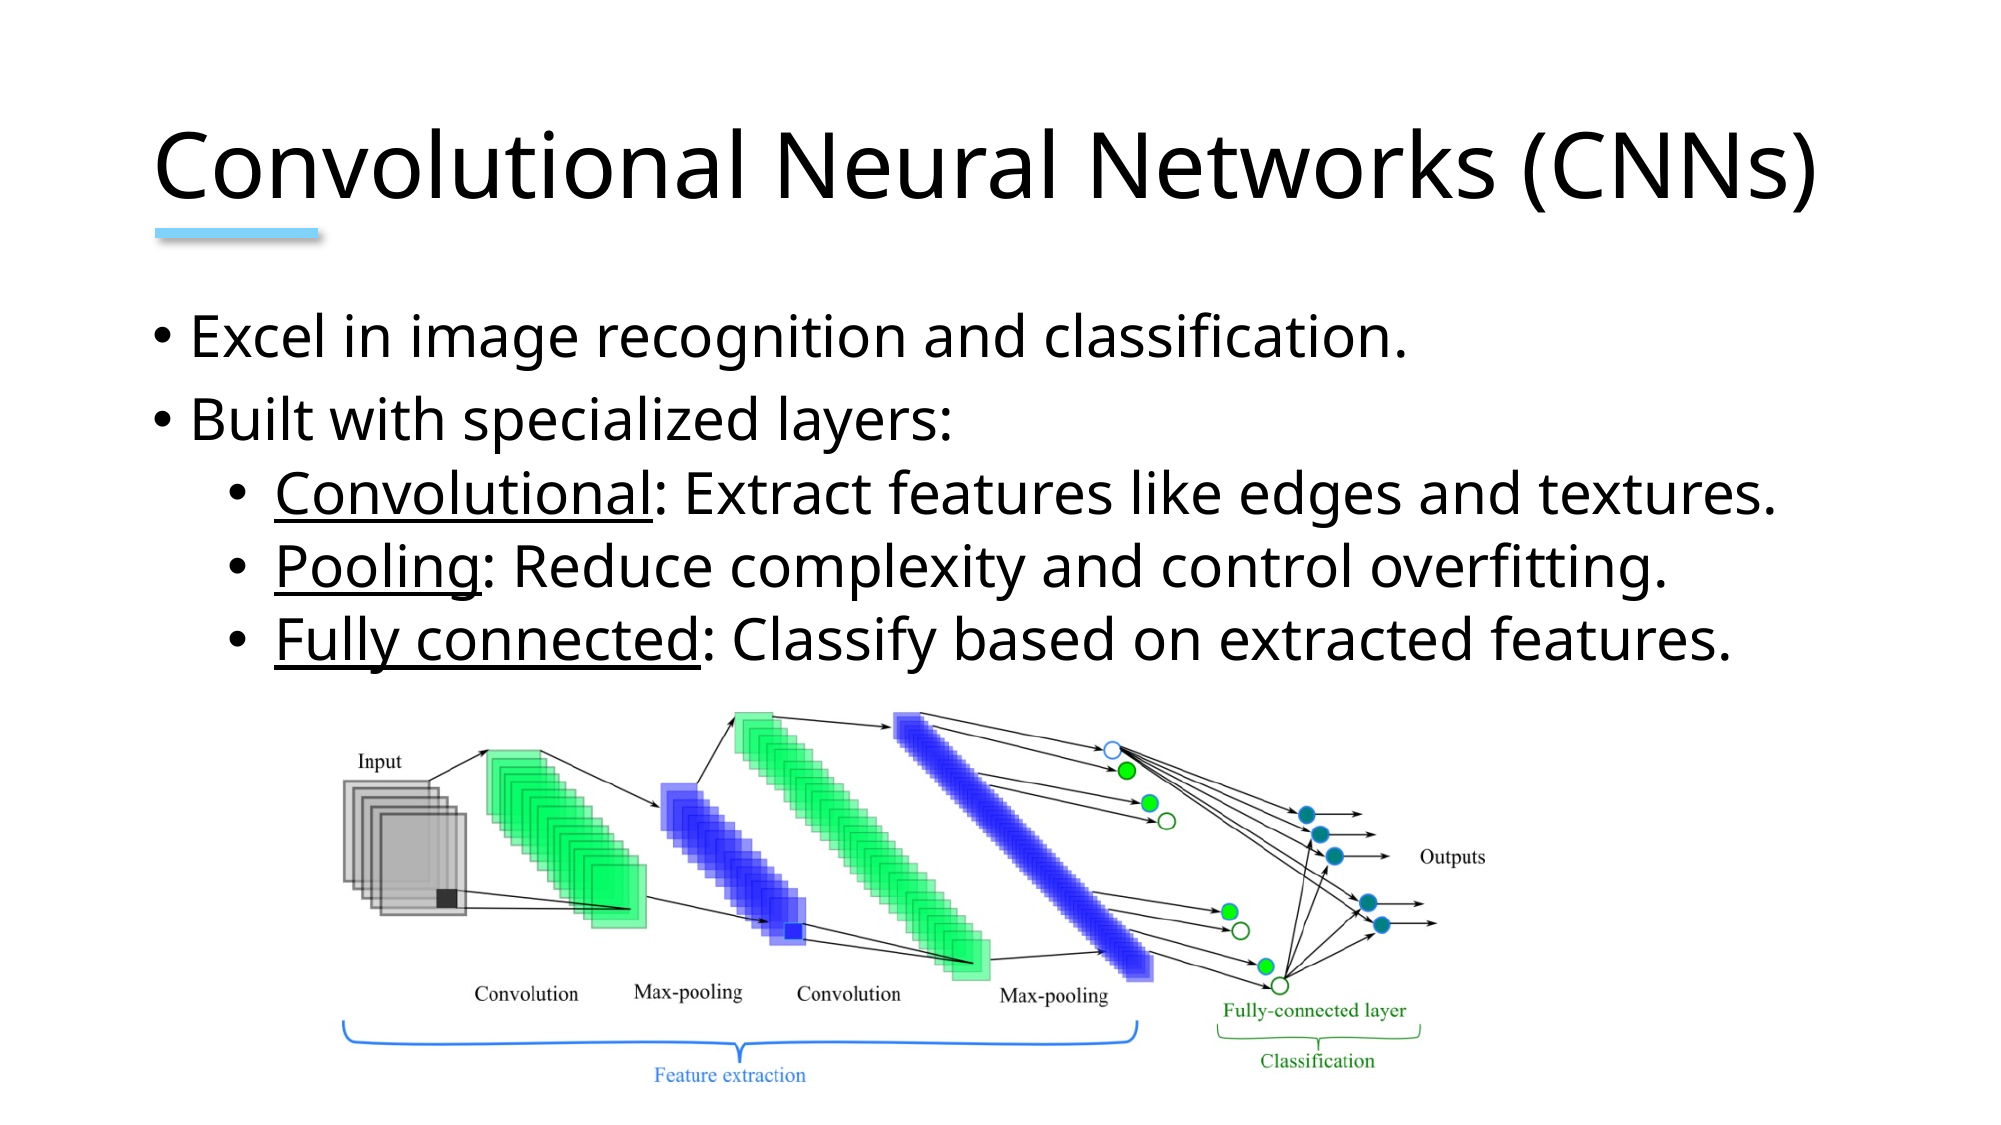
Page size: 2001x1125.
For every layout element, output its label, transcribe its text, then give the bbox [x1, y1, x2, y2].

picture [329, 691, 1507, 1103]
list Excel in image recognition and classification. Built with specialized layers: Convolutional: Extract features like edges and textures. Pooling: Reduce complexity and control overfitting. Fully connected: Classify based on extracted features. [137, 299, 1863, 1014]
title Convolutional Neural Networks (CNNs) [137, 59, 1863, 278]
